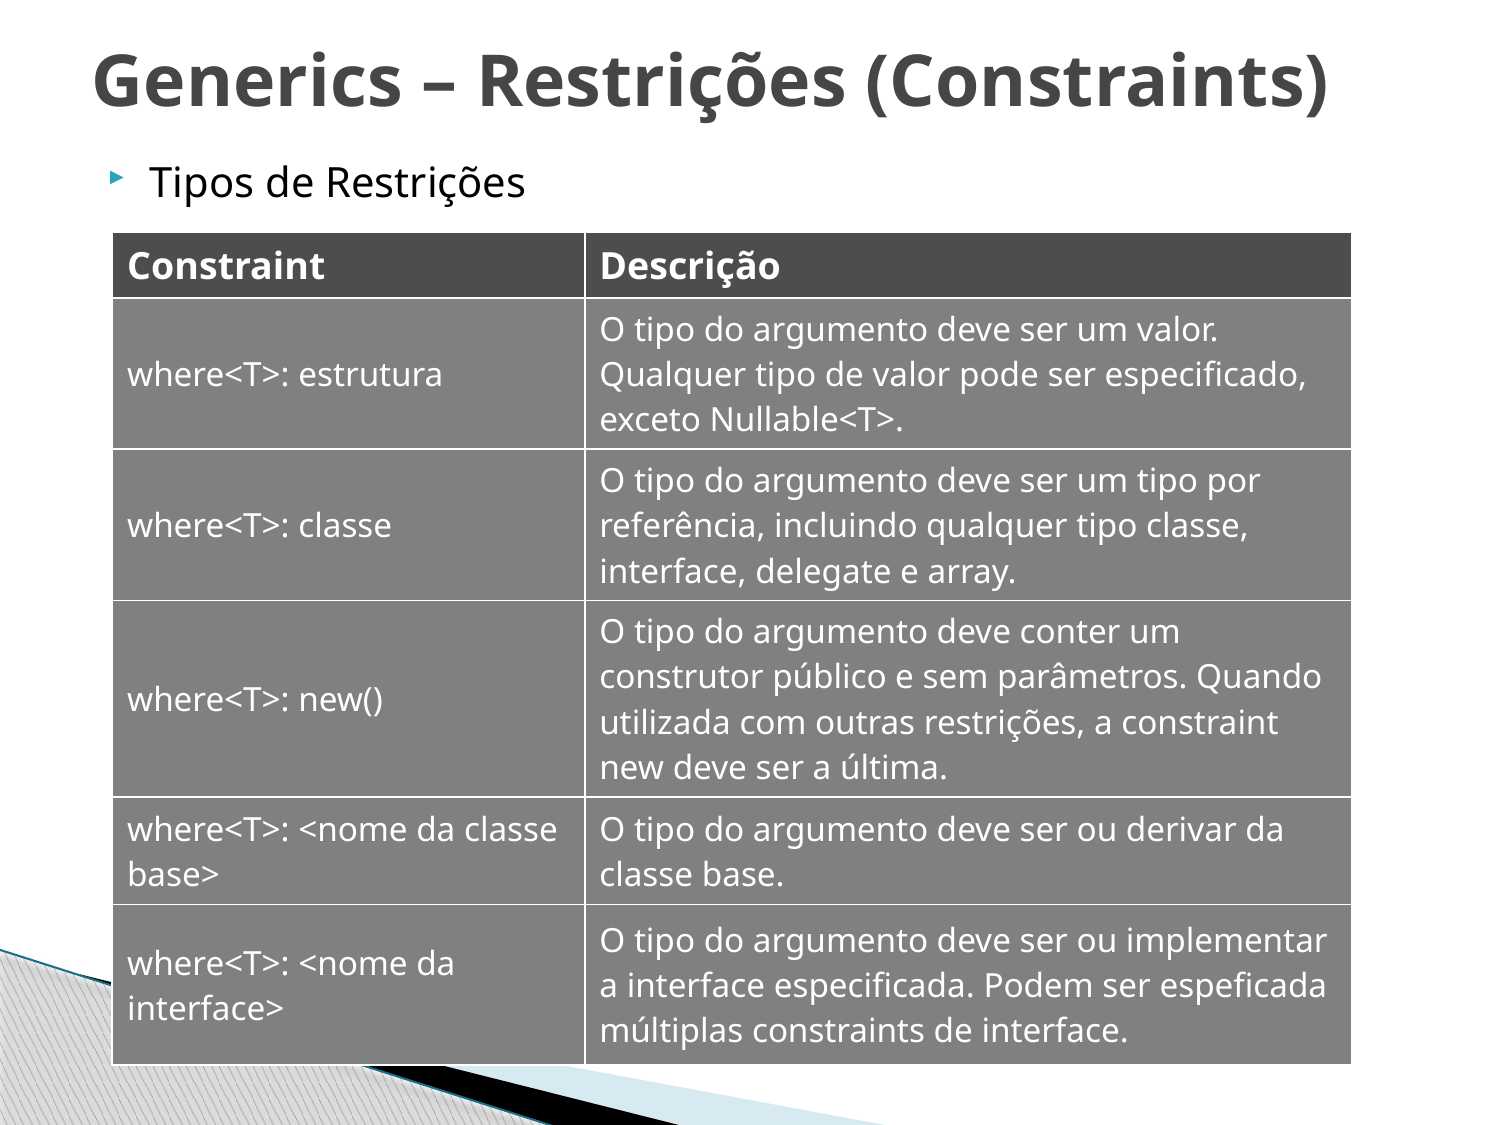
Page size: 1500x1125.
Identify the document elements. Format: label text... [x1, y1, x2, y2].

title Generics – Restrições (Constraints) [76, 19, 1427, 138]
table_cell where<T>: <nome da interface> [113, 905, 584, 1064]
list Tipos de Restrições [75, 148, 1376, 1035]
table_cell O tipo do argumento deve ser um tipo por referência, incluindo qualquer tipo classe, interface, delegate e array. [586, 450, 1351, 600]
table_cell O tipo do argumento deve ser ou implementar a interface especificada. Podem ser espeficada múltiplas constraints de interface. [586, 905, 1351, 1064]
table_cell where<T>: <nome da classe base> [113, 798, 584, 904]
table_cell O tipo do argumento deve conter um construtor público e sem parâmetros. Quando utilizada com outras restrições, a constraint new deve ser a última. [586, 601, 1351, 796]
table_header Descrição [586, 233, 1351, 297]
table_cell where<T>: estrutura [113, 299, 584, 448]
table_header Constraint [113, 233, 584, 297]
table_cell O tipo do argumento deve ser um valor. Qualquer tipo de valor pode ser especificado, exceto Nullable<T>. [586, 299, 1351, 448]
table_cell O tipo do argumento deve ser ou derivar da classe base. [586, 798, 1351, 904]
table_cell where<T>: classe [113, 450, 584, 600]
table_cell where<T>: new() [113, 601, 584, 796]
